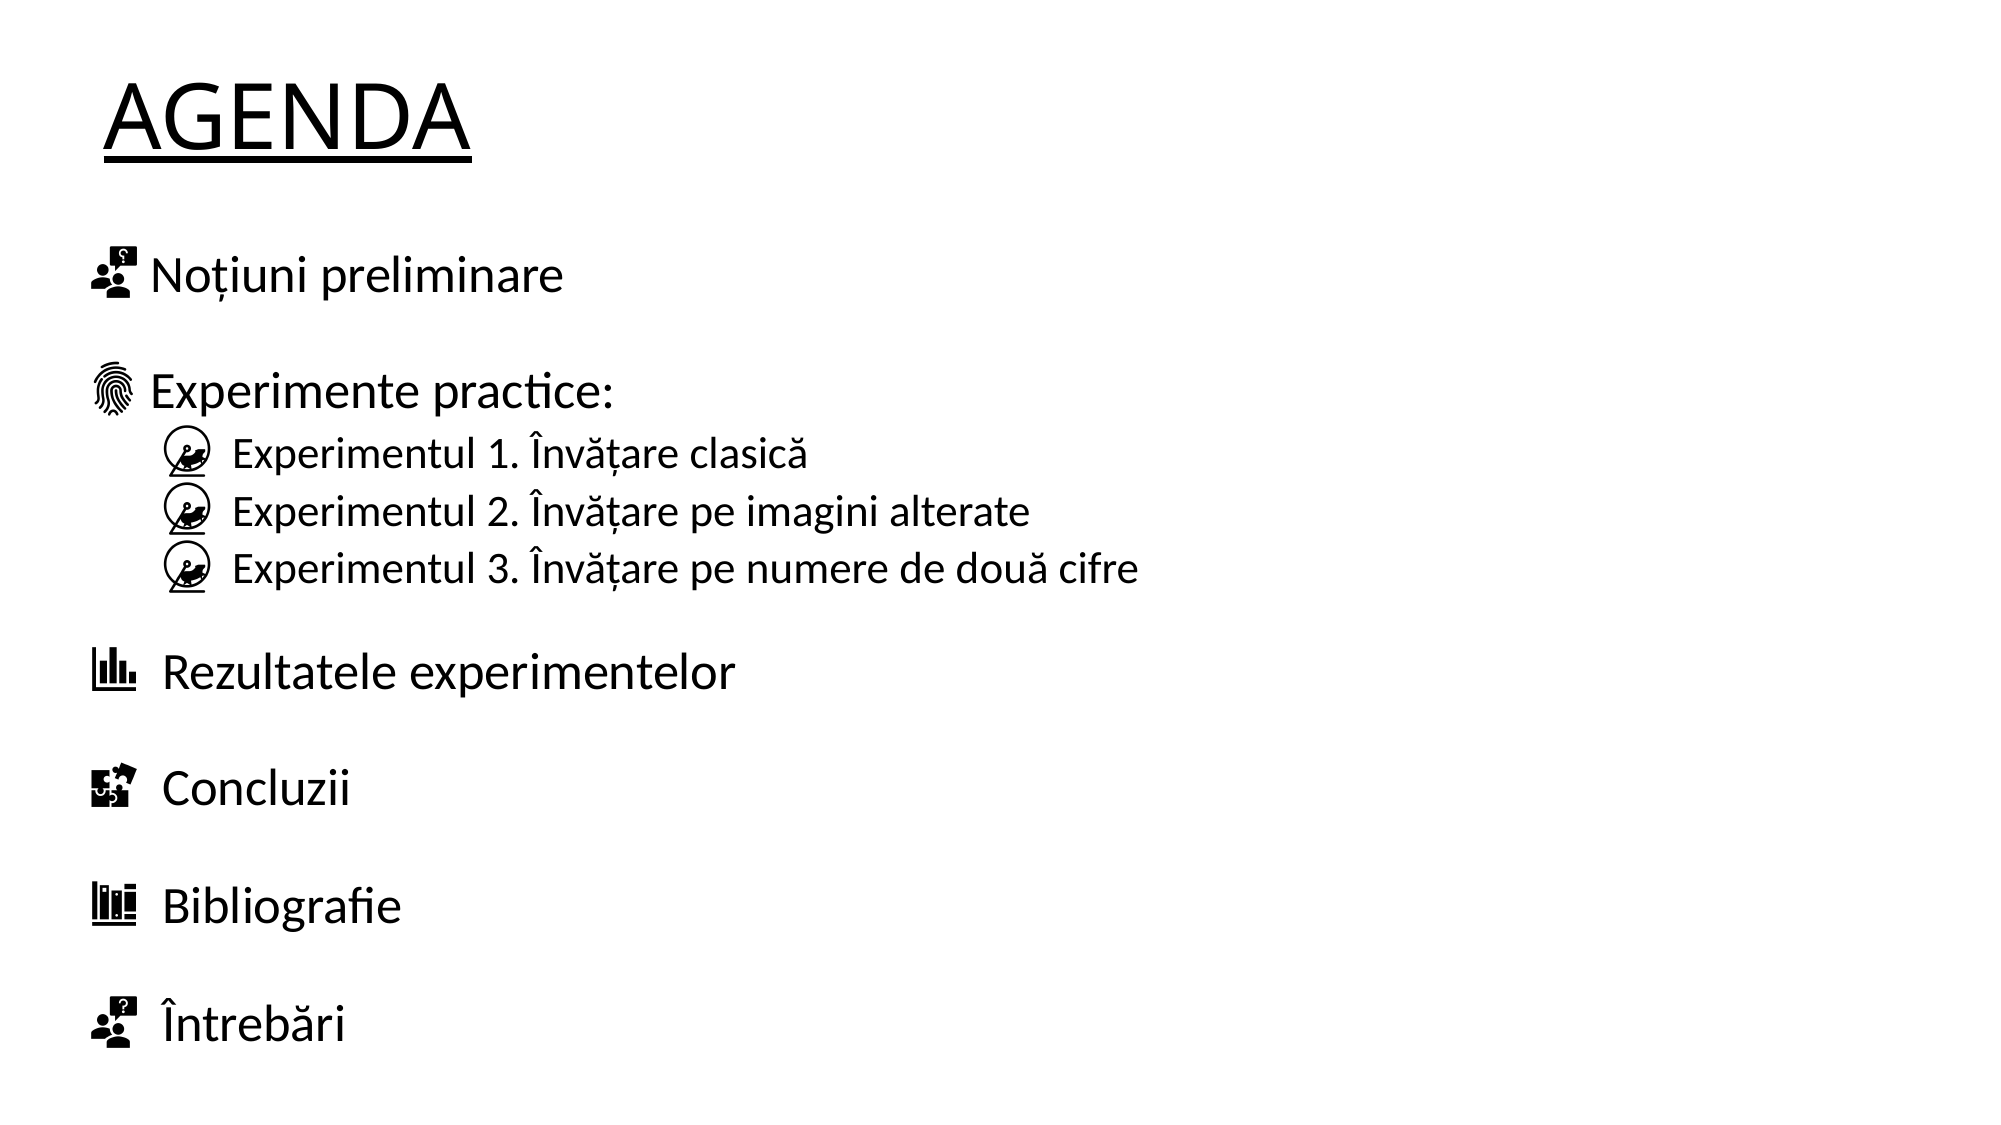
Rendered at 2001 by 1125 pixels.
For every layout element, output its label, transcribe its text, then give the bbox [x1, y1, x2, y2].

picture [83, 872, 145, 935]
picture [83, 638, 145, 700]
picture [83, 241, 145, 303]
picture [83, 357, 145, 420]
title AGENDA [88, 10, 1814, 229]
picture [83, 754, 145, 816]
list Noțiuni preliminare Experimente practice: Experimentul 1. Învățare clasică Experimentul 2. Învățare pe imagini alterate Experimentul 3. Învățare pe numere de două cifre Rezultatele experimentelor Concluzii Bibliografie Întrebări [68, 239, 1962, 1066]
picture [156, 420, 218, 598]
picture [83, 991, 145, 1053]
